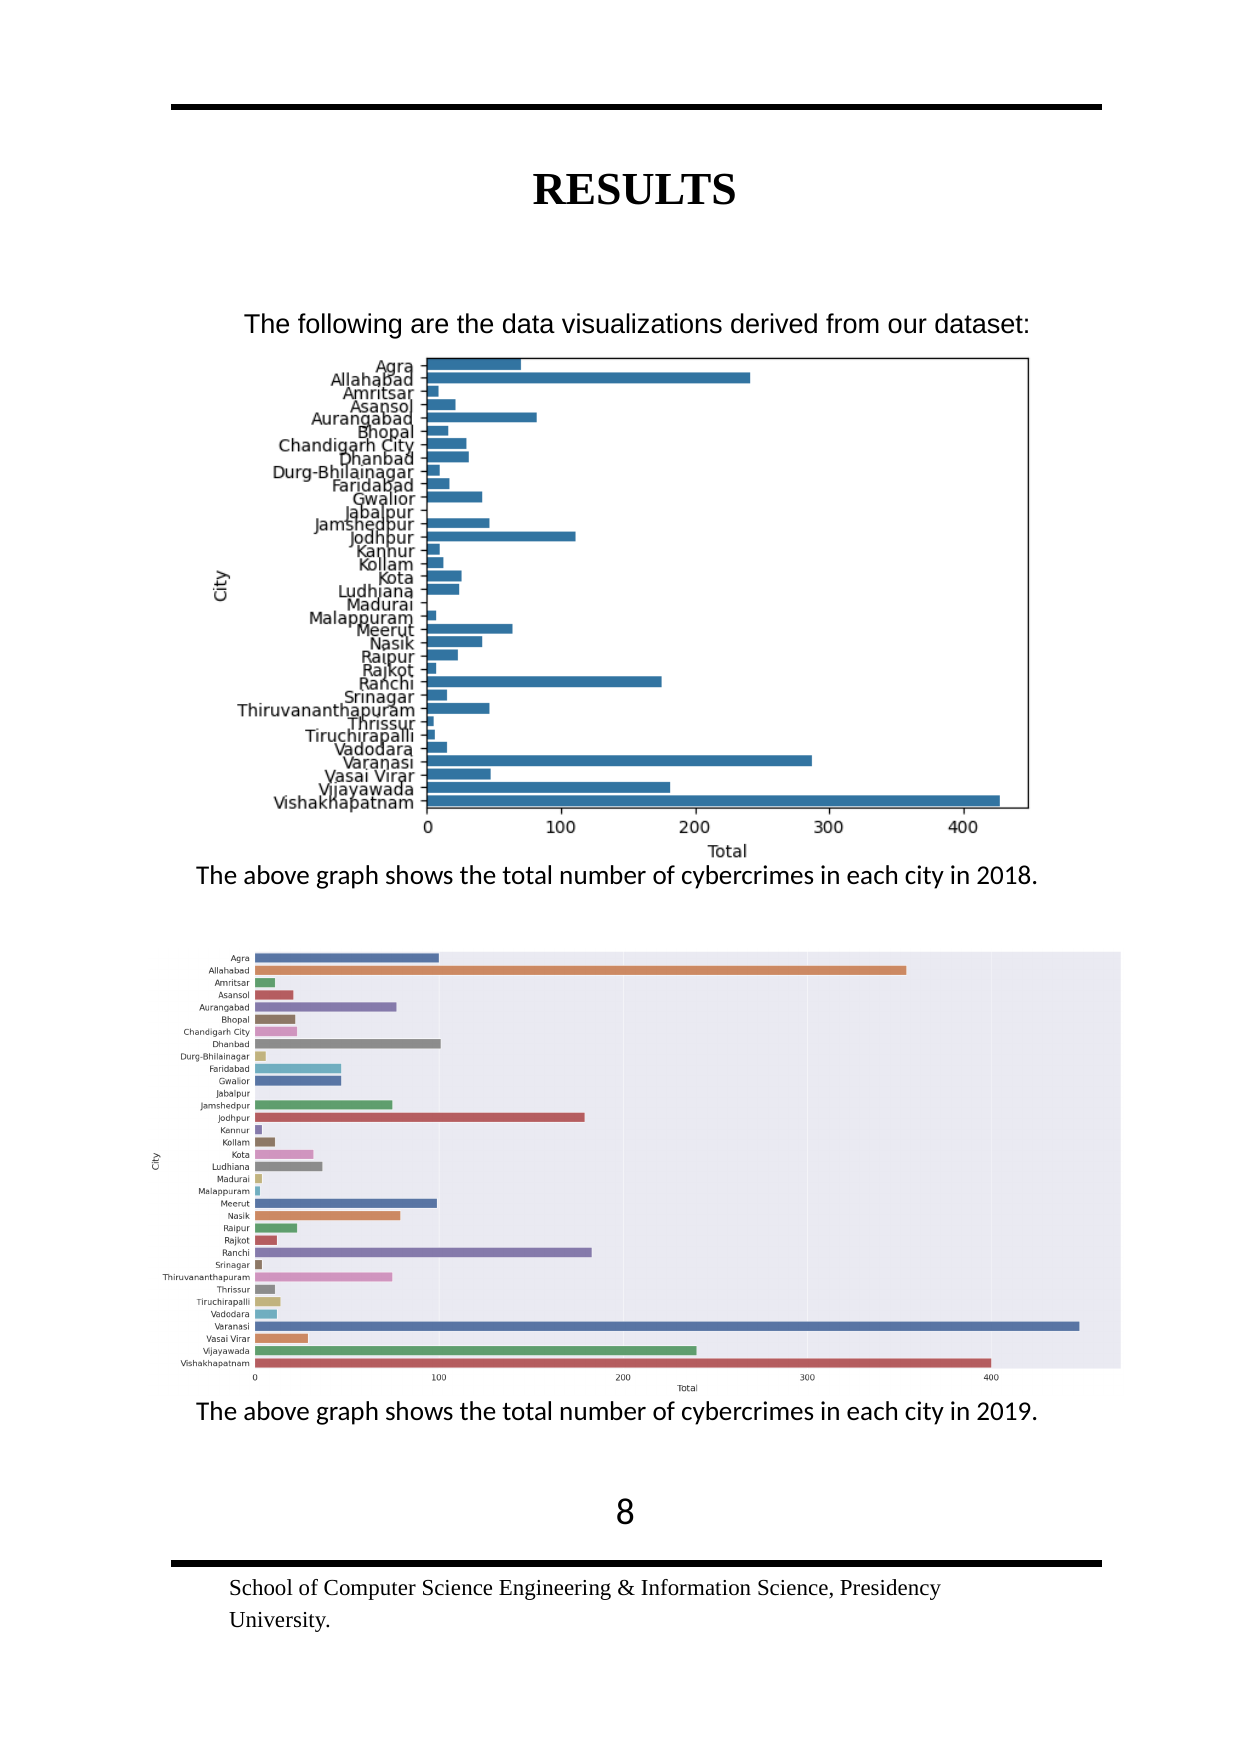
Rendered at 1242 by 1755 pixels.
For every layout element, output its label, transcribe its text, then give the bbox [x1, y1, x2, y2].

text_box The following are the data visualizations derived from our dataset: [120, 266, 1153, 354]
text_box School of Computer Science Engineering & Information Science, Presidency University. [227, 1567, 1047, 1632]
text_box The above graph shows the total number of cybercrimes in each city in 2019. [181, 1404, 1110, 1442]
text_box 8 [0, 1472, 1242, 1548]
picture [201, 347, 1041, 872]
picture [147, 948, 1124, 1396]
text_box RESULTS [29, 71, 1242, 257]
text_box The above graph shows the total number of cybercrimes in each city in 2018. [181, 842, 1110, 906]
